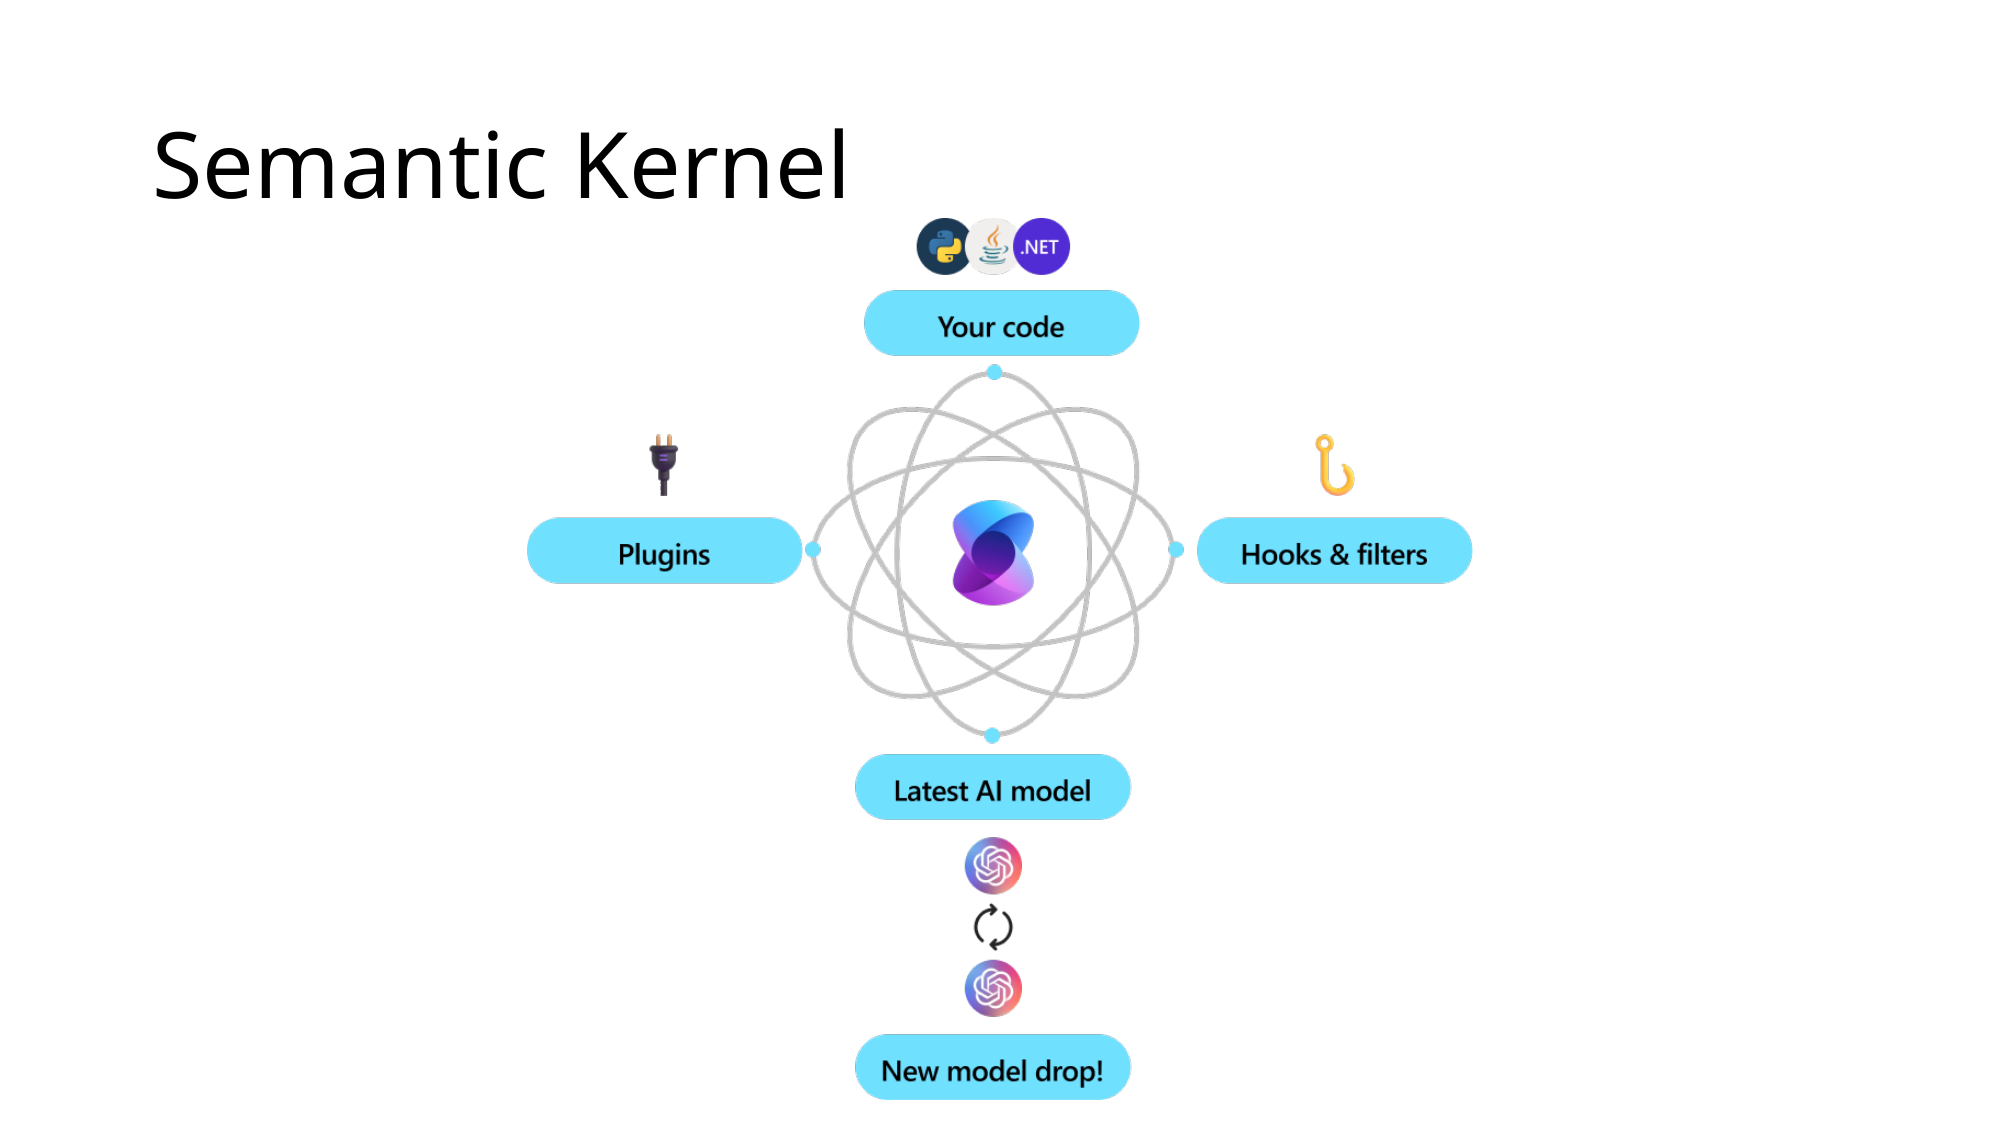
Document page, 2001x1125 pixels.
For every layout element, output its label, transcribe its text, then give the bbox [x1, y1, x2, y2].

title Semantic Kernel [137, 59, 1863, 278]
picture [527, 217, 1473, 1101]
